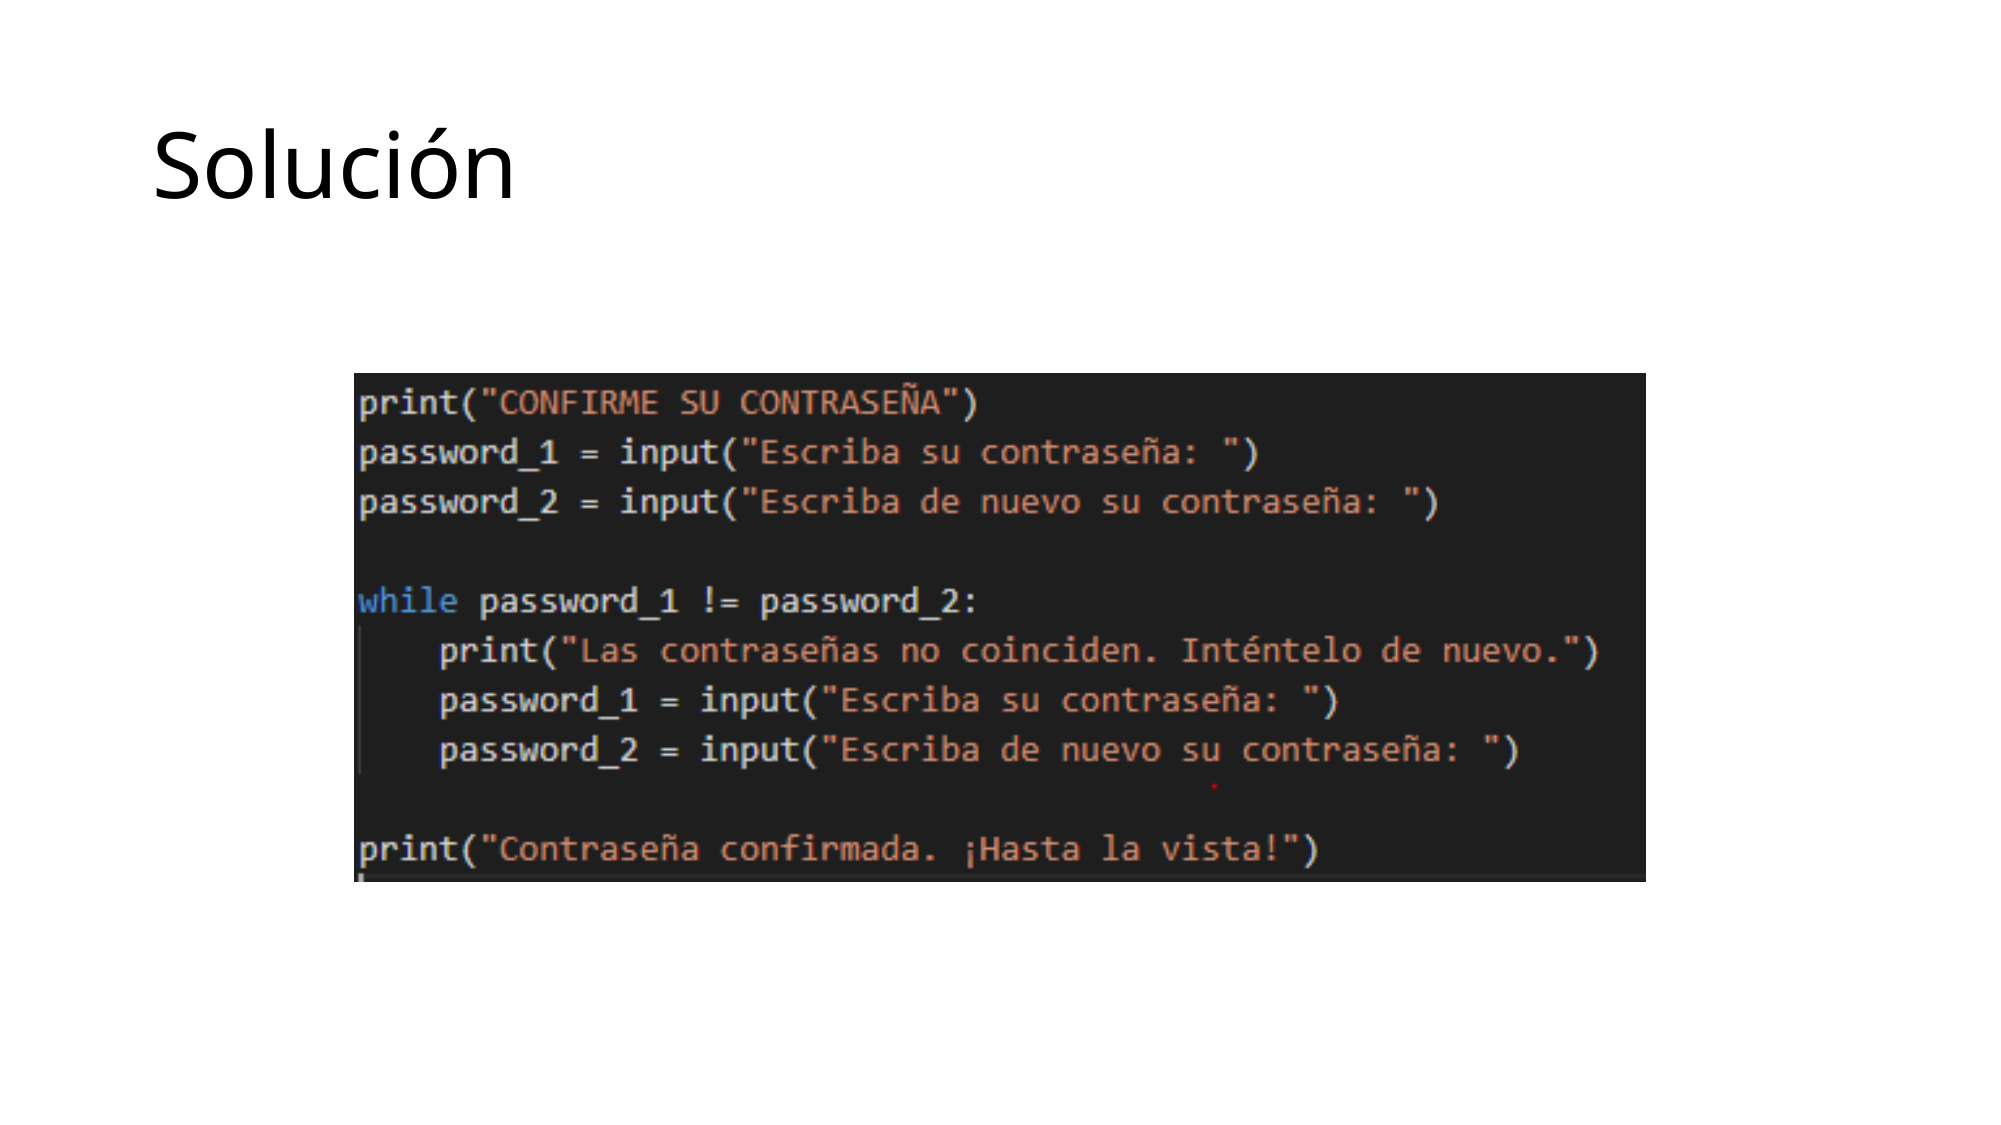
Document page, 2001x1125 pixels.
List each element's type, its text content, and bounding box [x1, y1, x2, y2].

picture [354, 373, 1646, 882]
title Solución [137, 59, 1863, 278]
